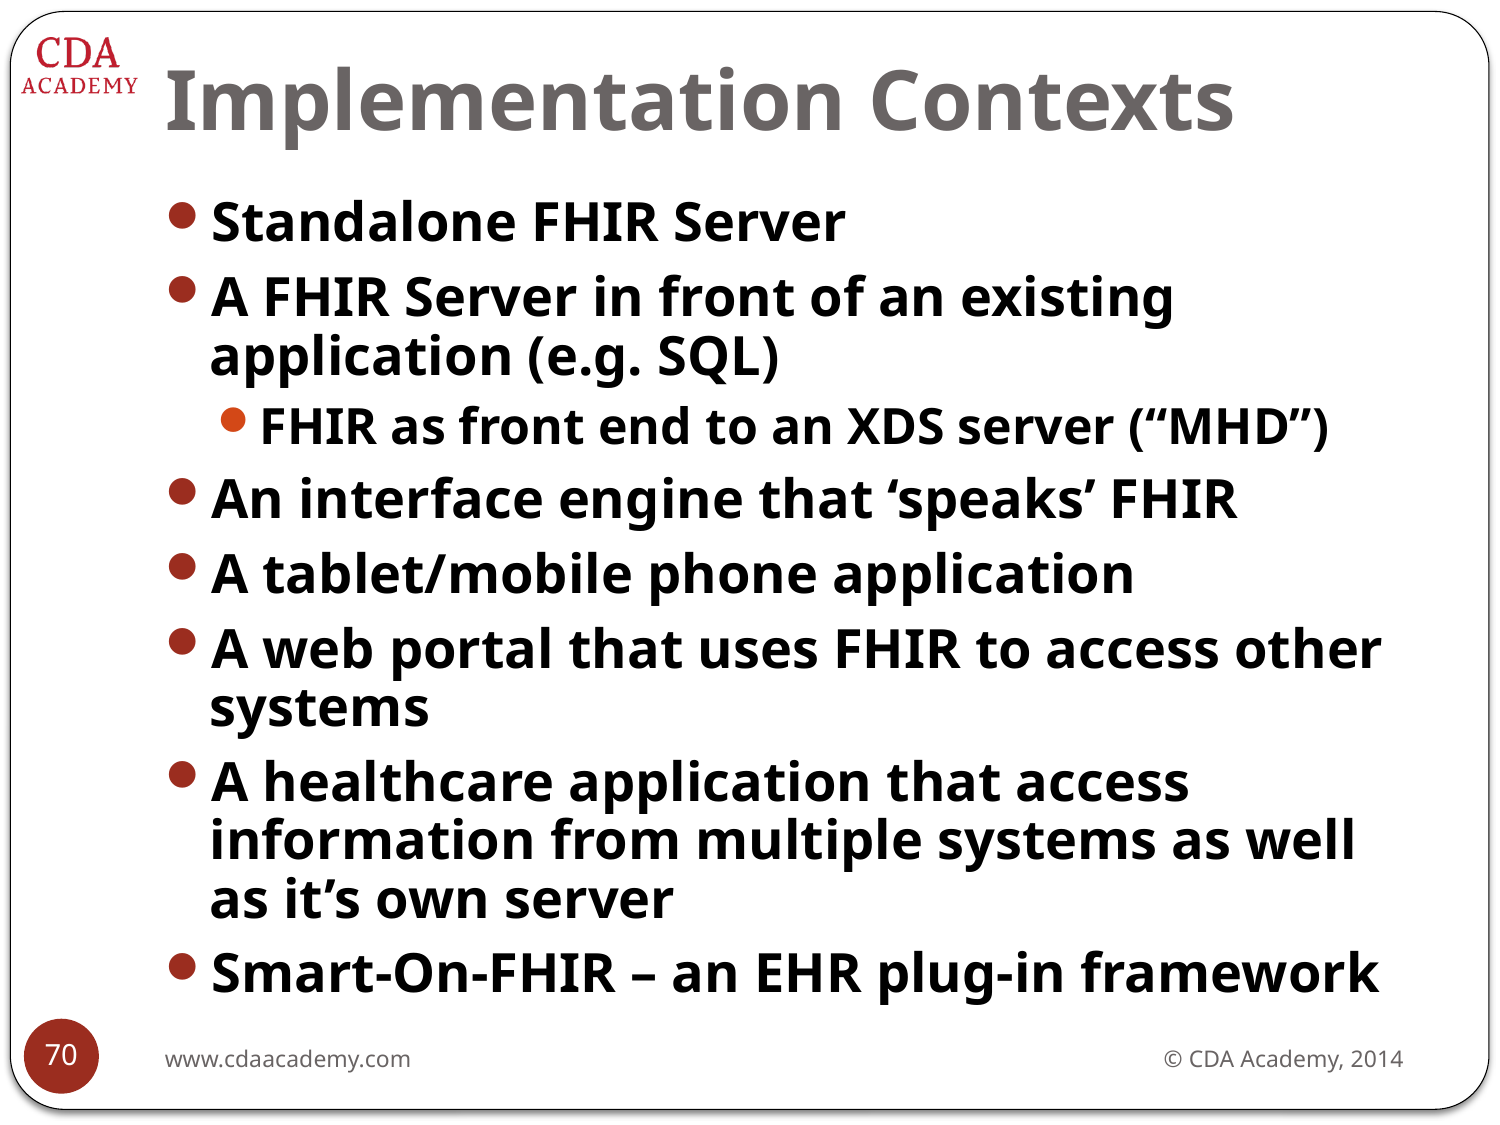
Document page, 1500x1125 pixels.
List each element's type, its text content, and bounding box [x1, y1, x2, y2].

footer www.cdaacademy.com [150, 1037, 800, 1088]
title Implementation Contexts [149, 44, 1426, 163]
list Standalone FHIR Server A FHIR Server in front of an existing application (e.g. SQL) FHIR as front end to an XDS server (“MHD”) An interface engine that ‘speaks’ FHIR A tablet/mobile phone application A web portal that uses FHIR to access other systems A healthcare application that access information from multiple systems as well as it’s own server Smart-On-FHIR – an EHR plug-in framework [149, 187, 1426, 926]
slide_number 70 [23, 1018, 99, 1094]
slide_number © CDA Academy, 2014 [1012, 1037, 1419, 1094]
picture [21, 37, 138, 94]
